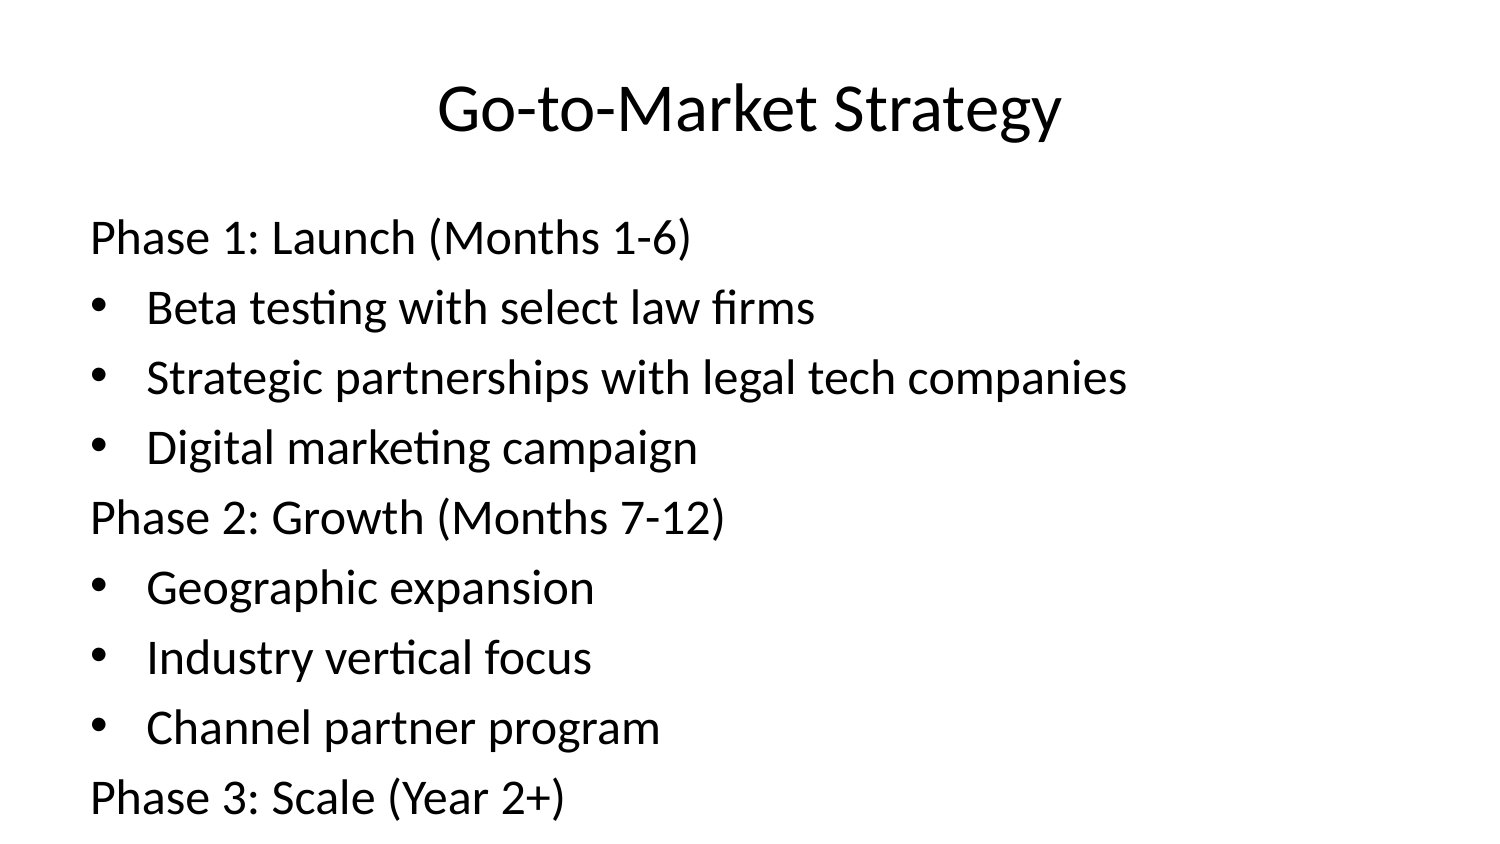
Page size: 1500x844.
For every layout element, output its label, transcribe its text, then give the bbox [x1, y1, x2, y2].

list Phase 1: Launch (Months 1-6) Beta testing with select law firms Strategic partnerships with legal tech companies Digital marketing campaign Phase 2: Growth (Months 7-12) Geographic expansion Industry vertical focus Channel partner program Phase 3: Scale (Year 2+) International markets Additional services Enterprise integration [75, 196, 1425, 754]
title Go-to-Market Strategy [75, 33, 1425, 175]
